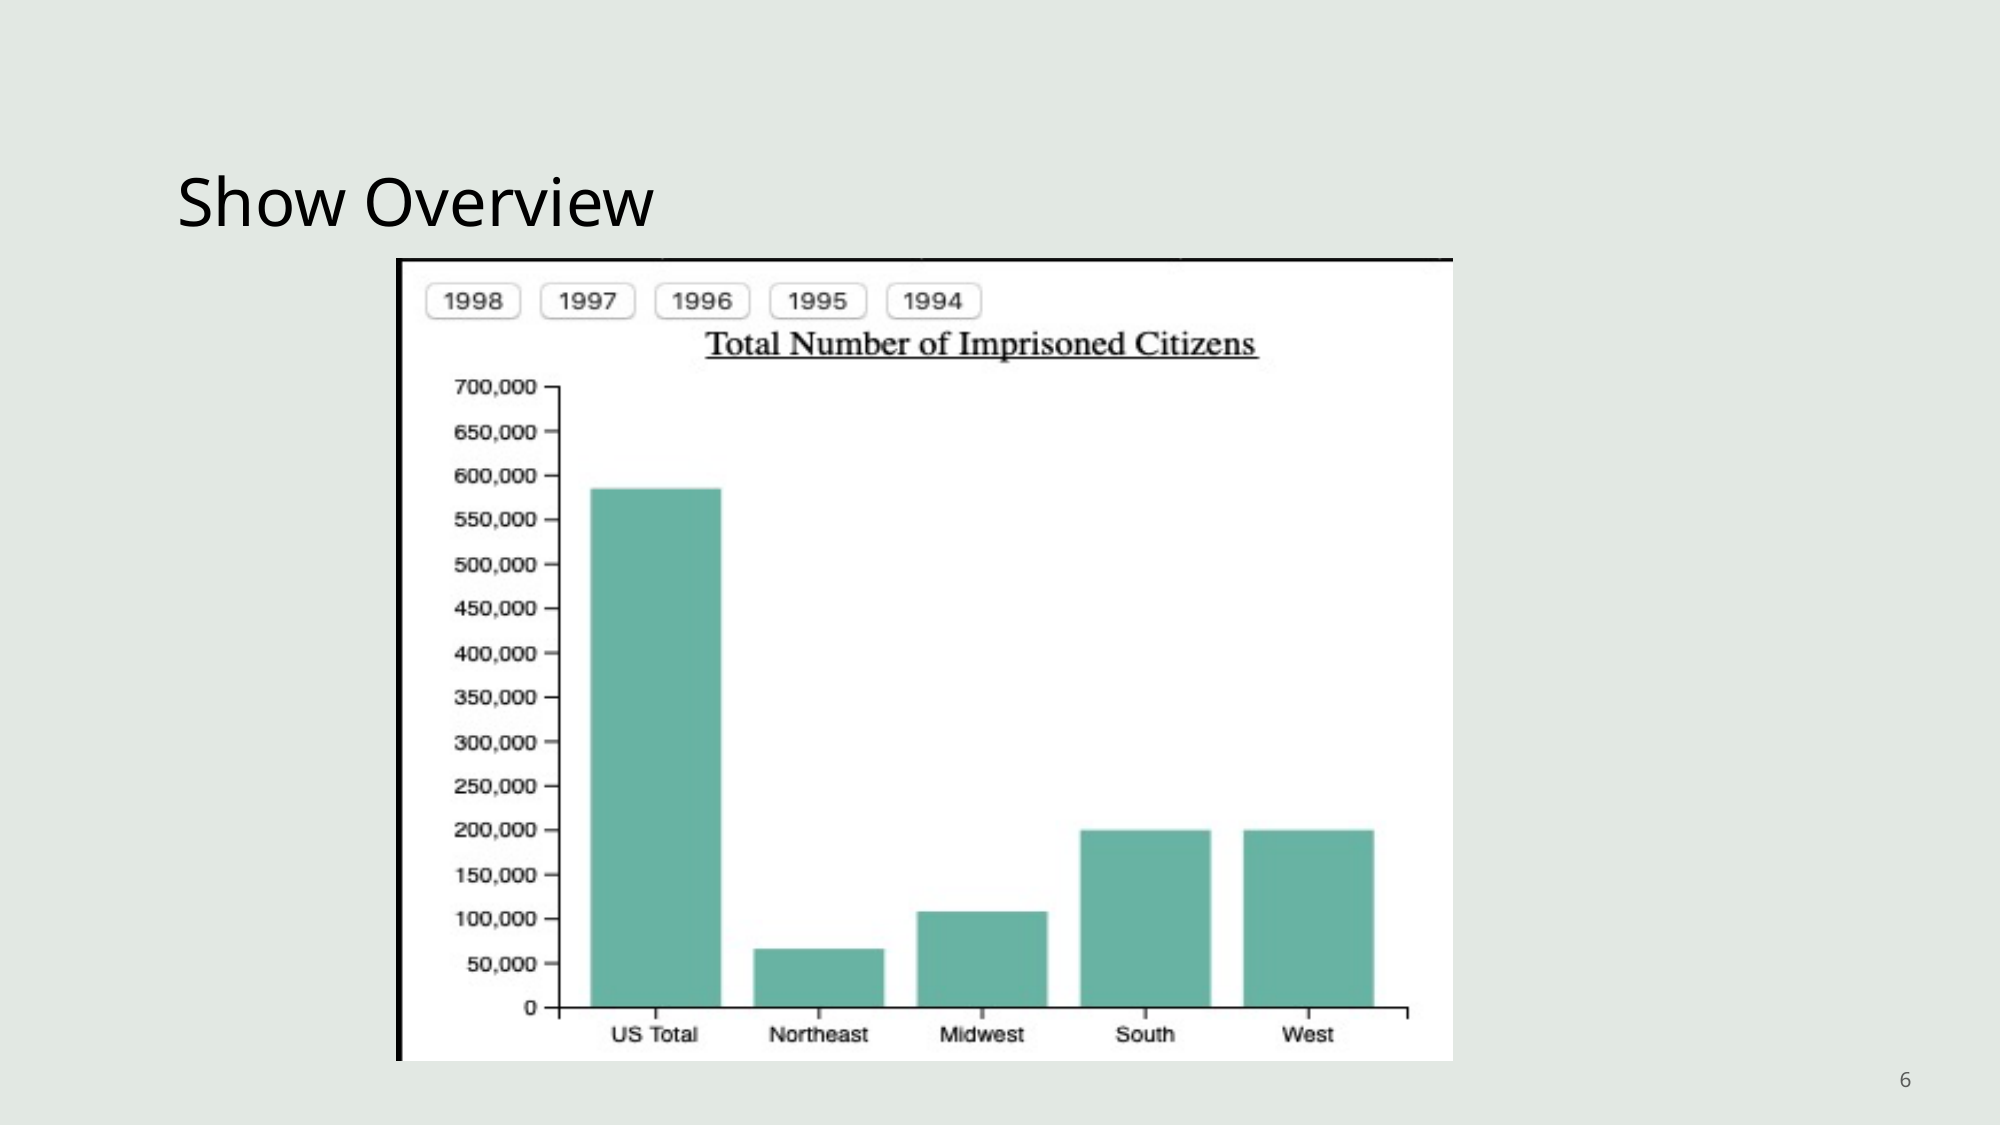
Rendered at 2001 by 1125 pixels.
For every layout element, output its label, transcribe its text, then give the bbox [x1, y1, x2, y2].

title Show Overview [162, 64, 1838, 248]
slide_number 6 [1637, 1042, 1927, 1119]
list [396, 258, 1453, 1062]
